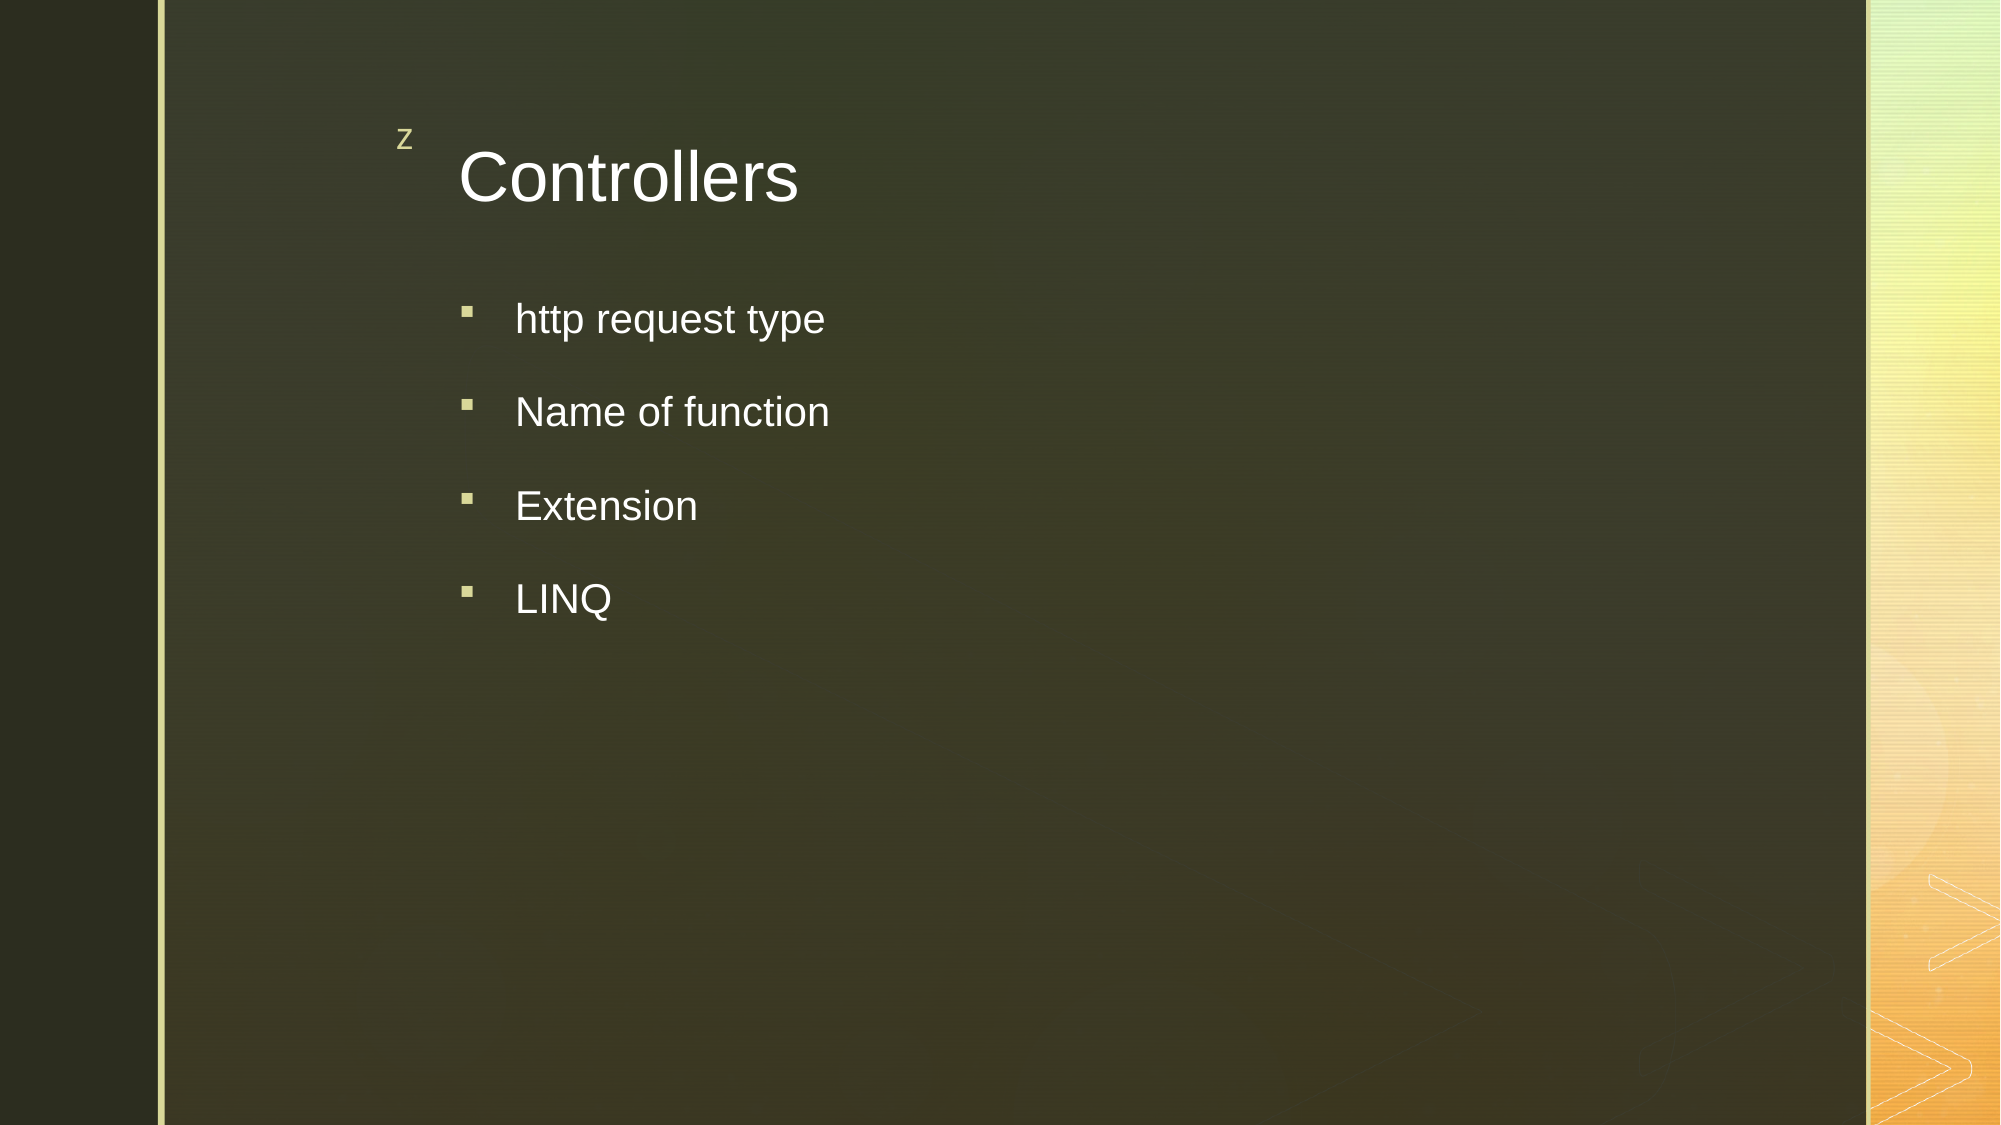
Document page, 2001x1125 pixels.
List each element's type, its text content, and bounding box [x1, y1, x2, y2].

title Controllers [443, 132, 1734, 310]
list http request type Name of function Extension LINQ [443, 257, 911, 647]
picture [1871, 0, 2001, 1125]
